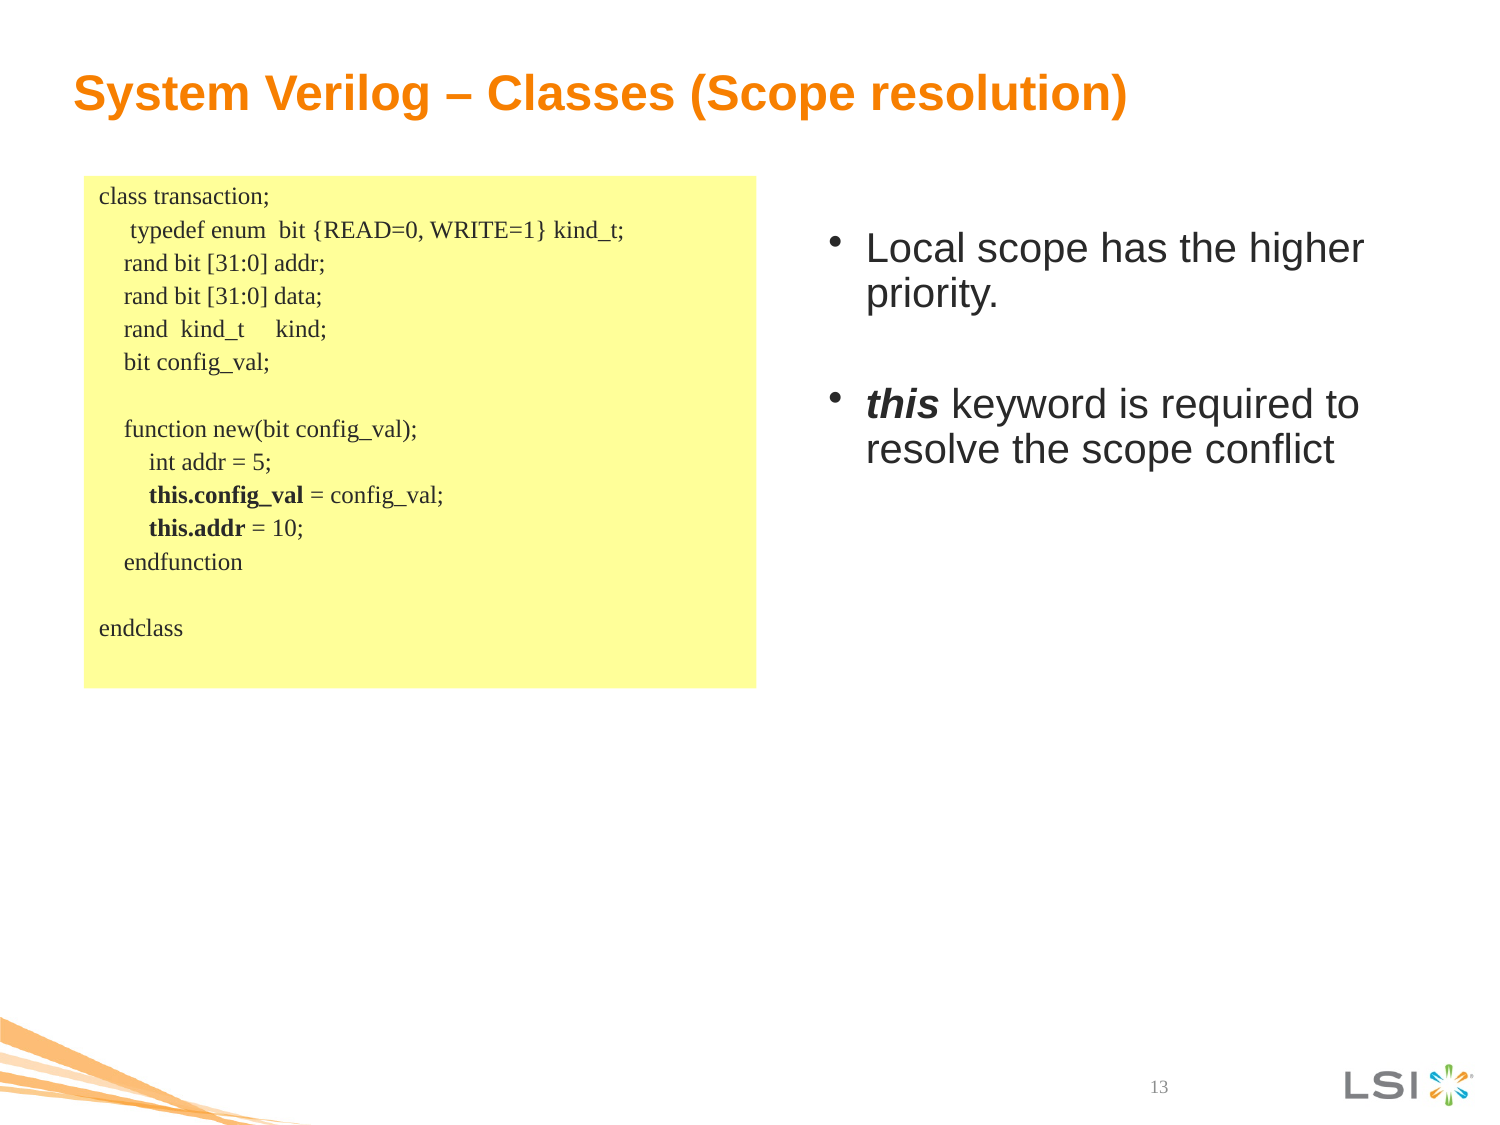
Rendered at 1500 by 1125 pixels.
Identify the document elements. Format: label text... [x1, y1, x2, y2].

title System Verilog – Classes (Scope resolution) [57, 52, 1426, 184]
text_box class transaction; typedef enum bit {READ=0, WRITE=1} kind_t; rand bit [31:0] addr; rand bit [31:0] data; rand kind_t kind; bit config_val; function new(bit config_val); int addr = 5; this.config_val = config_val; this.addr = 10; endfunction endclass [83, 175, 757, 689]
list Local scope has the higher priority. this keyword is required to resolve the scope conflict [813, 158, 1426, 978]
picture [0, 1017, 311, 1125]
picture [1343, 1062, 1475, 1108]
